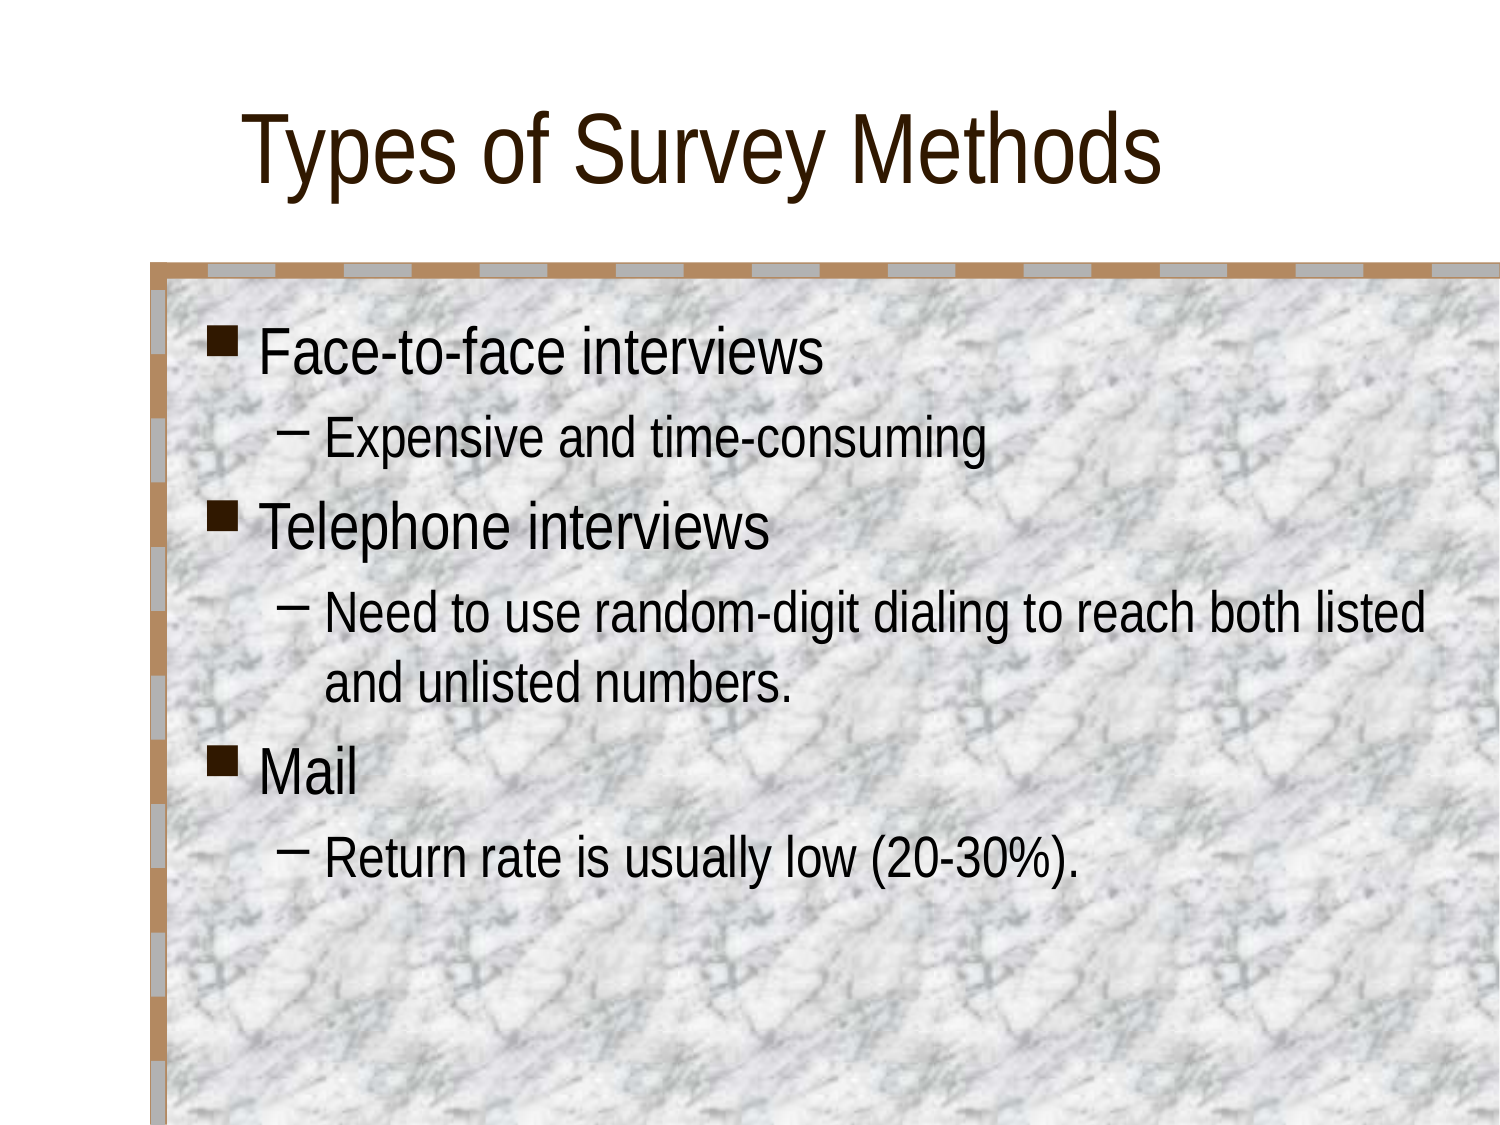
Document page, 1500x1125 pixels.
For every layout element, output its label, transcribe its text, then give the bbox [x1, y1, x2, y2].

picture [167, 279, 1500, 1125]
list Face-to-face interviews Expensive and time-consuming Telephone interviews Need to use random-digit dialing to reach both listed and unlisted numbers. Mail Return rate is usually low (20-30%). [187, 299, 1463, 1051]
title Types of Survey Methods [224, 49, 1413, 238]
